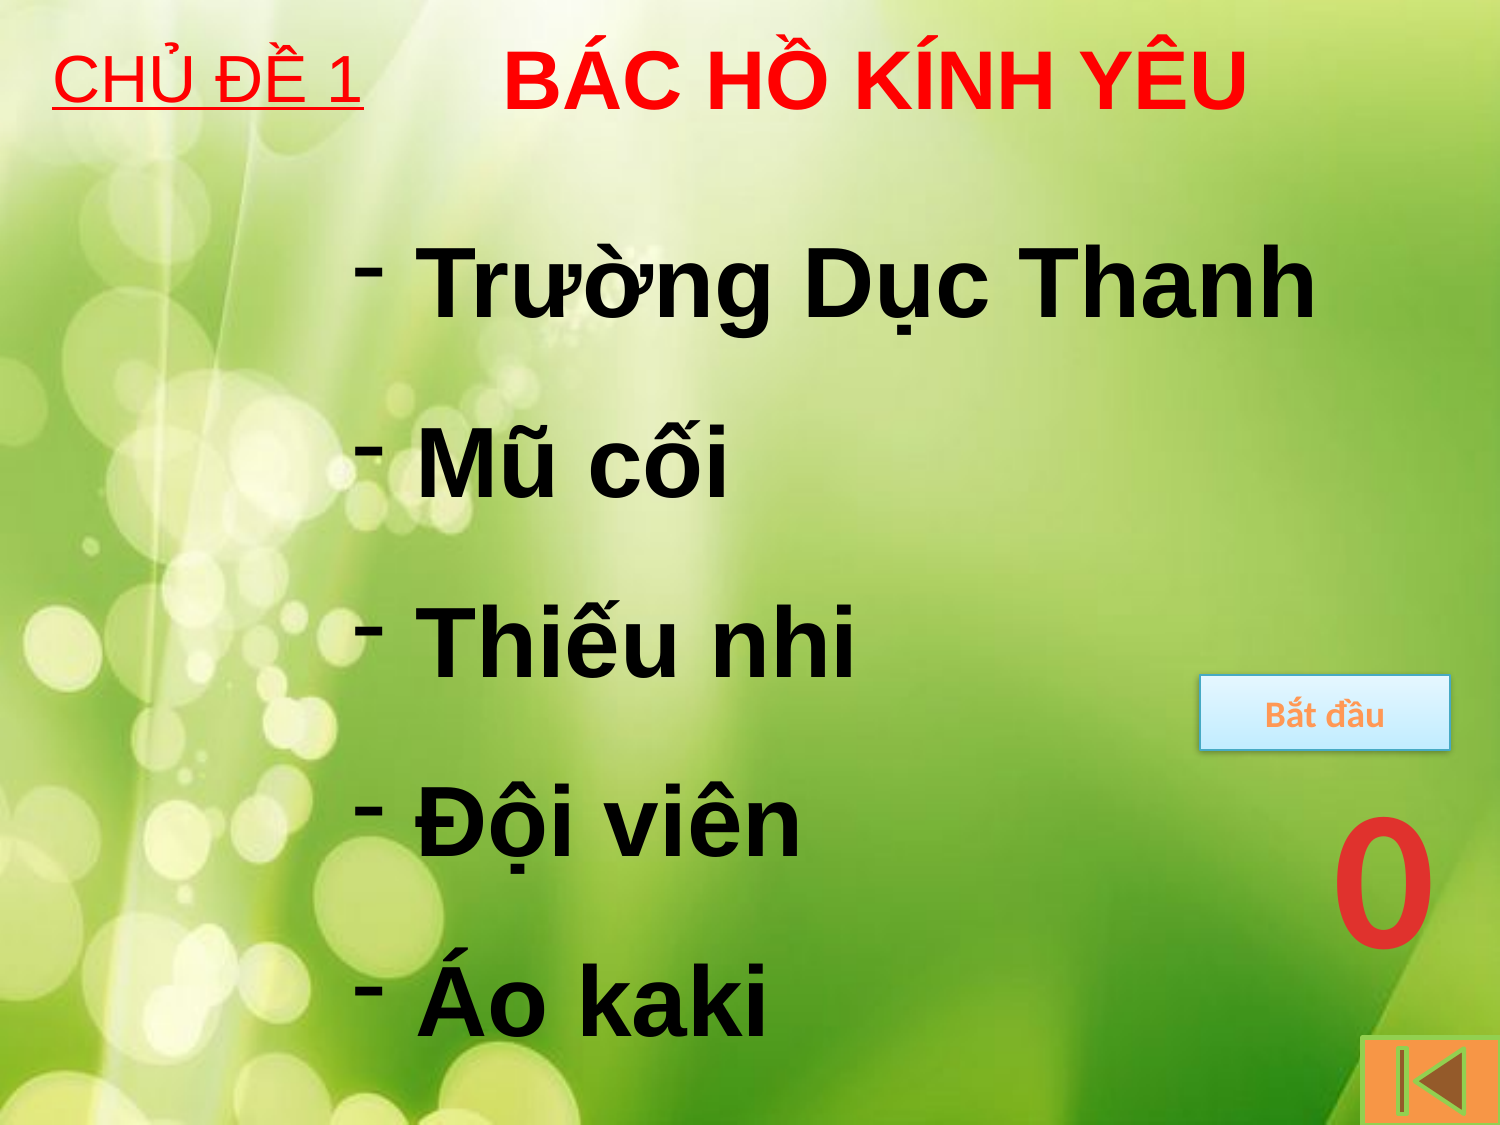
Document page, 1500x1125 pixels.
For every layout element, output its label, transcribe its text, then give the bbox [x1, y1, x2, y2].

text_box 0 [1110, 760, 1452, 977]
text_box CHỦ ĐỀ 1 [37, 28, 463, 124]
text_box [1360, 1035, 1500, 1125]
text_box BÁC HỒ KÍNH YÊU [487, 18, 1375, 134]
picture [0, 0, 1500, 1125]
text_box Trường Dục Thanh Mũ cối Thiếu nhi Đội viên Áo kaki [337, 149, 1375, 1065]
text_box Bắt đầu [1199, 674, 1451, 751]
